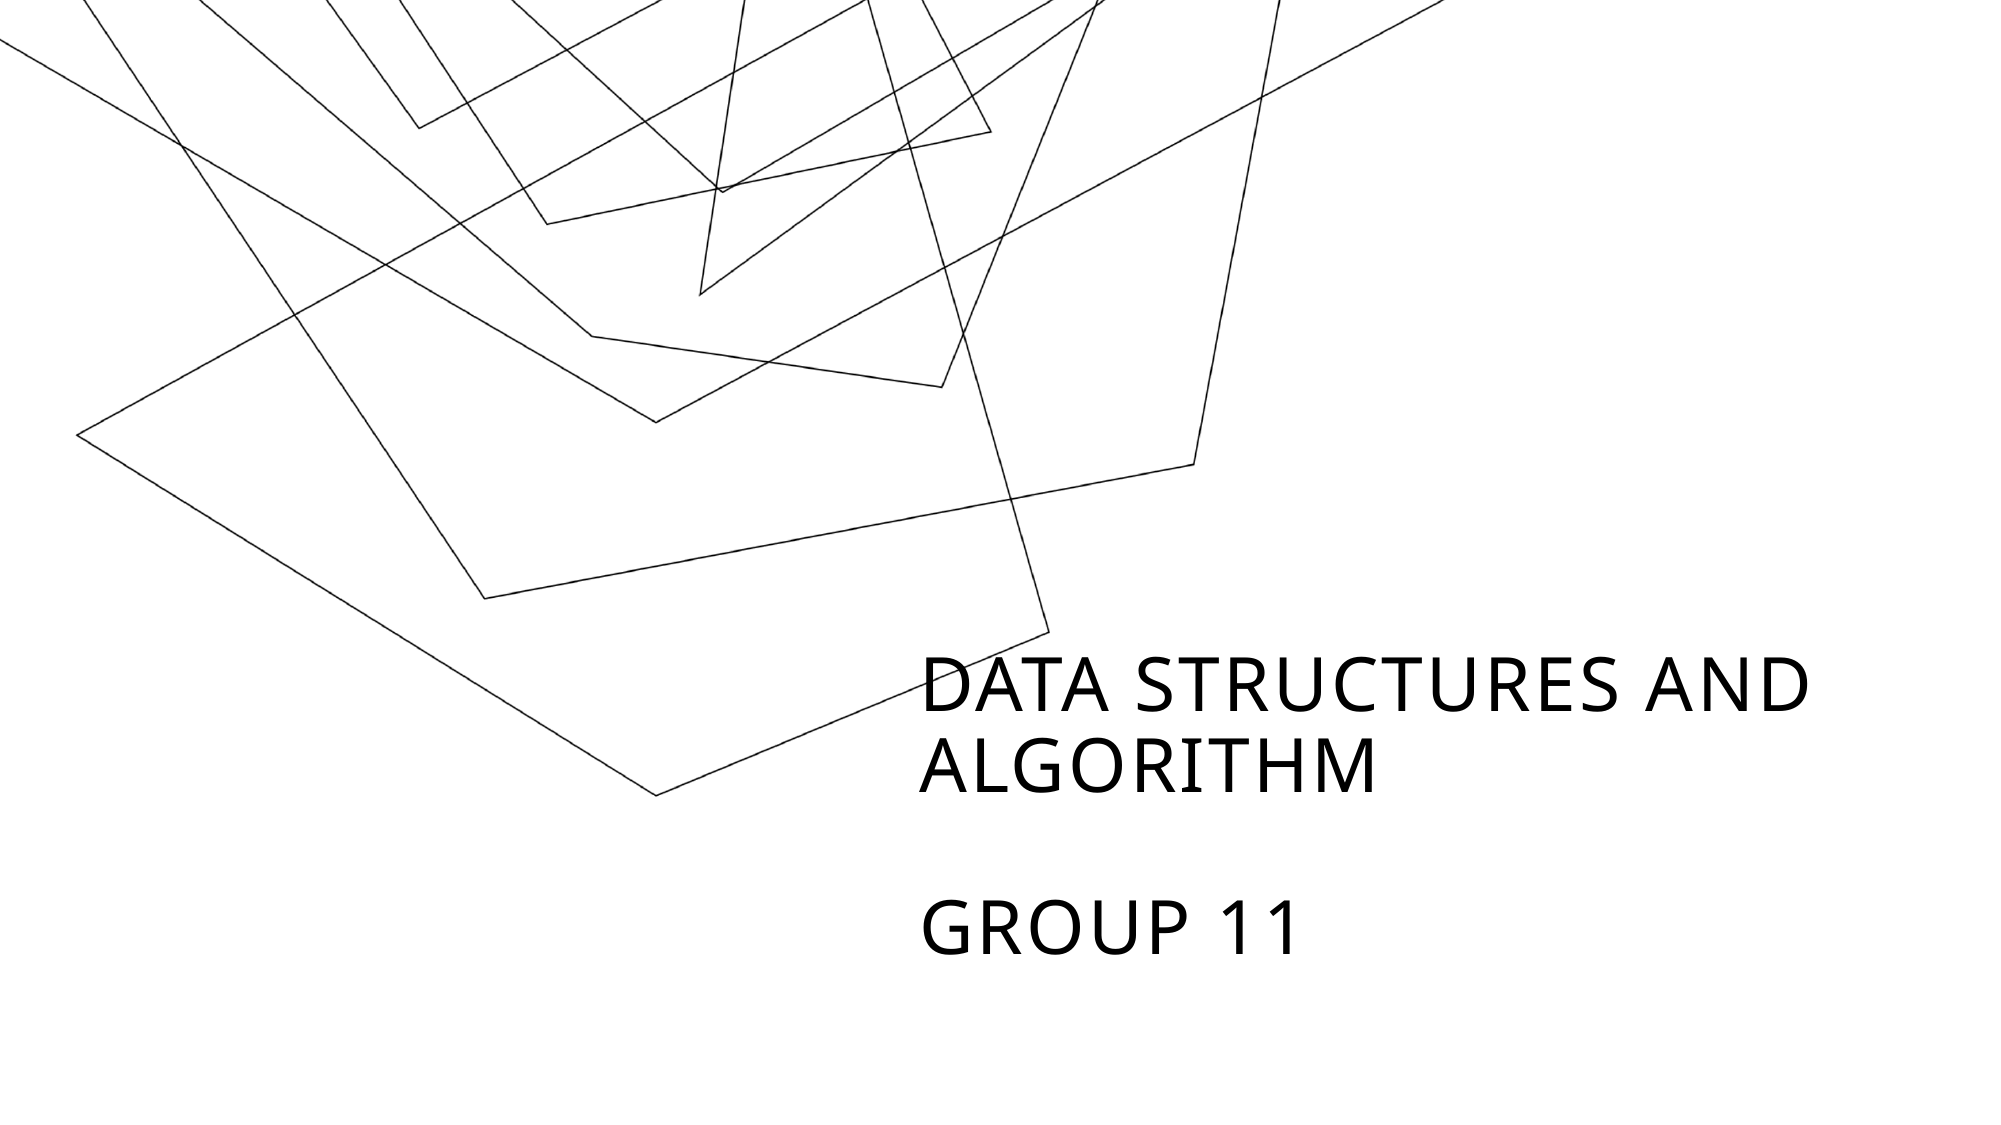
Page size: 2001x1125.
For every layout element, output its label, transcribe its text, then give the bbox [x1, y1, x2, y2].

title DATA STRUCTURES AND ALGORITHM GROUP 11 [904, 546, 1868, 1072]
picture [0, 0, 1557, 830]
